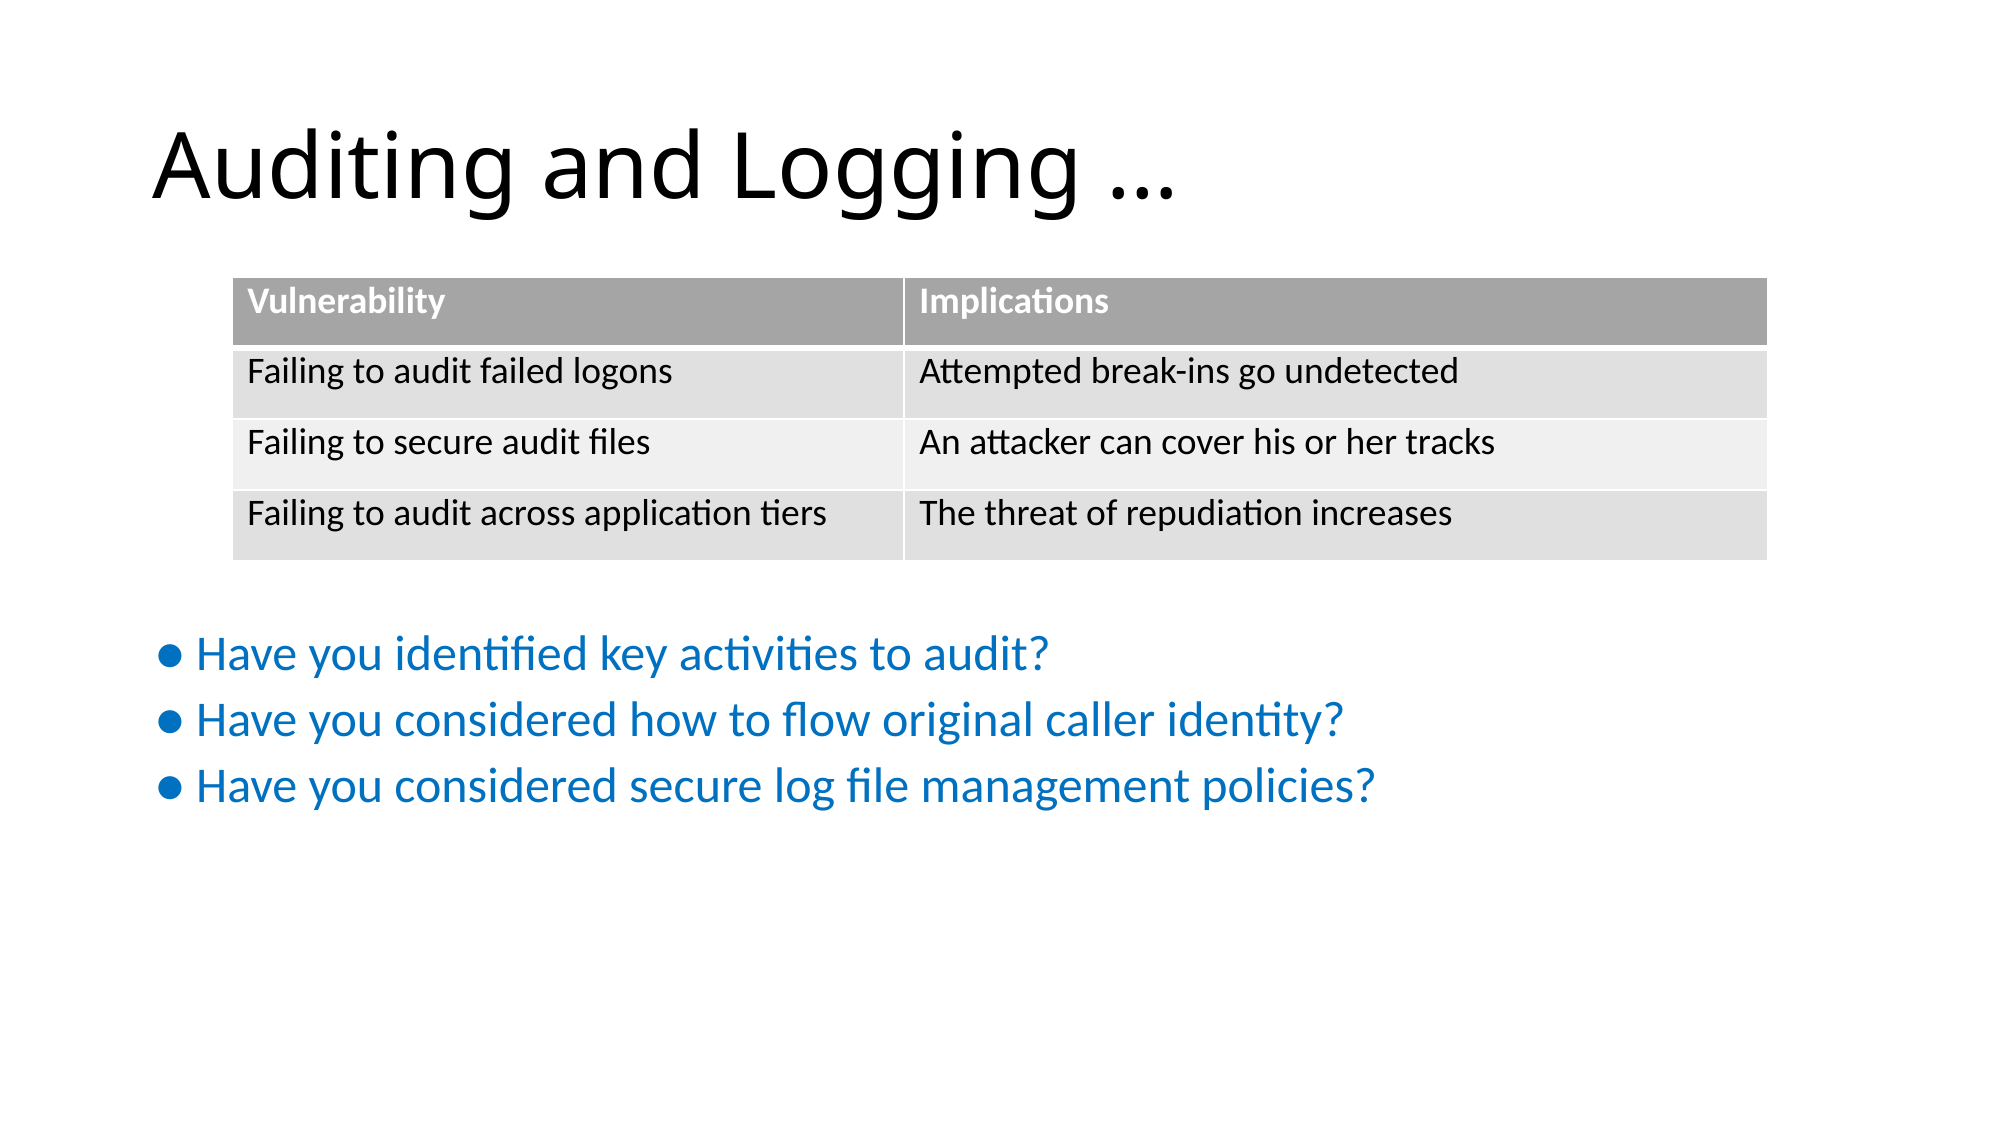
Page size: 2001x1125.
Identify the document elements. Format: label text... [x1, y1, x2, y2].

table_cell Failing to audit failed logons [233, 351, 903, 418]
title Auditing and Logging … [137, 59, 1863, 278]
table_cell Failing to audit across application tiers [233, 491, 903, 560]
table_cell Failing to secure audit files [233, 420, 903, 489]
table_cell An attacker can cover his or her tracks [905, 420, 1767, 489]
text_box ● Have you identified key activities to audit? ● Have you considered how to flow original caller identity? ● Have you considered secure log file management policies? [139, 626, 1865, 1006]
table_header Implications [905, 278, 1767, 345]
table_cell Attempted break-ins go undetected [905, 351, 1767, 418]
table_header Vulnerability [233, 278, 903, 345]
table_cell The threat of repudiation increases [905, 491, 1767, 560]
